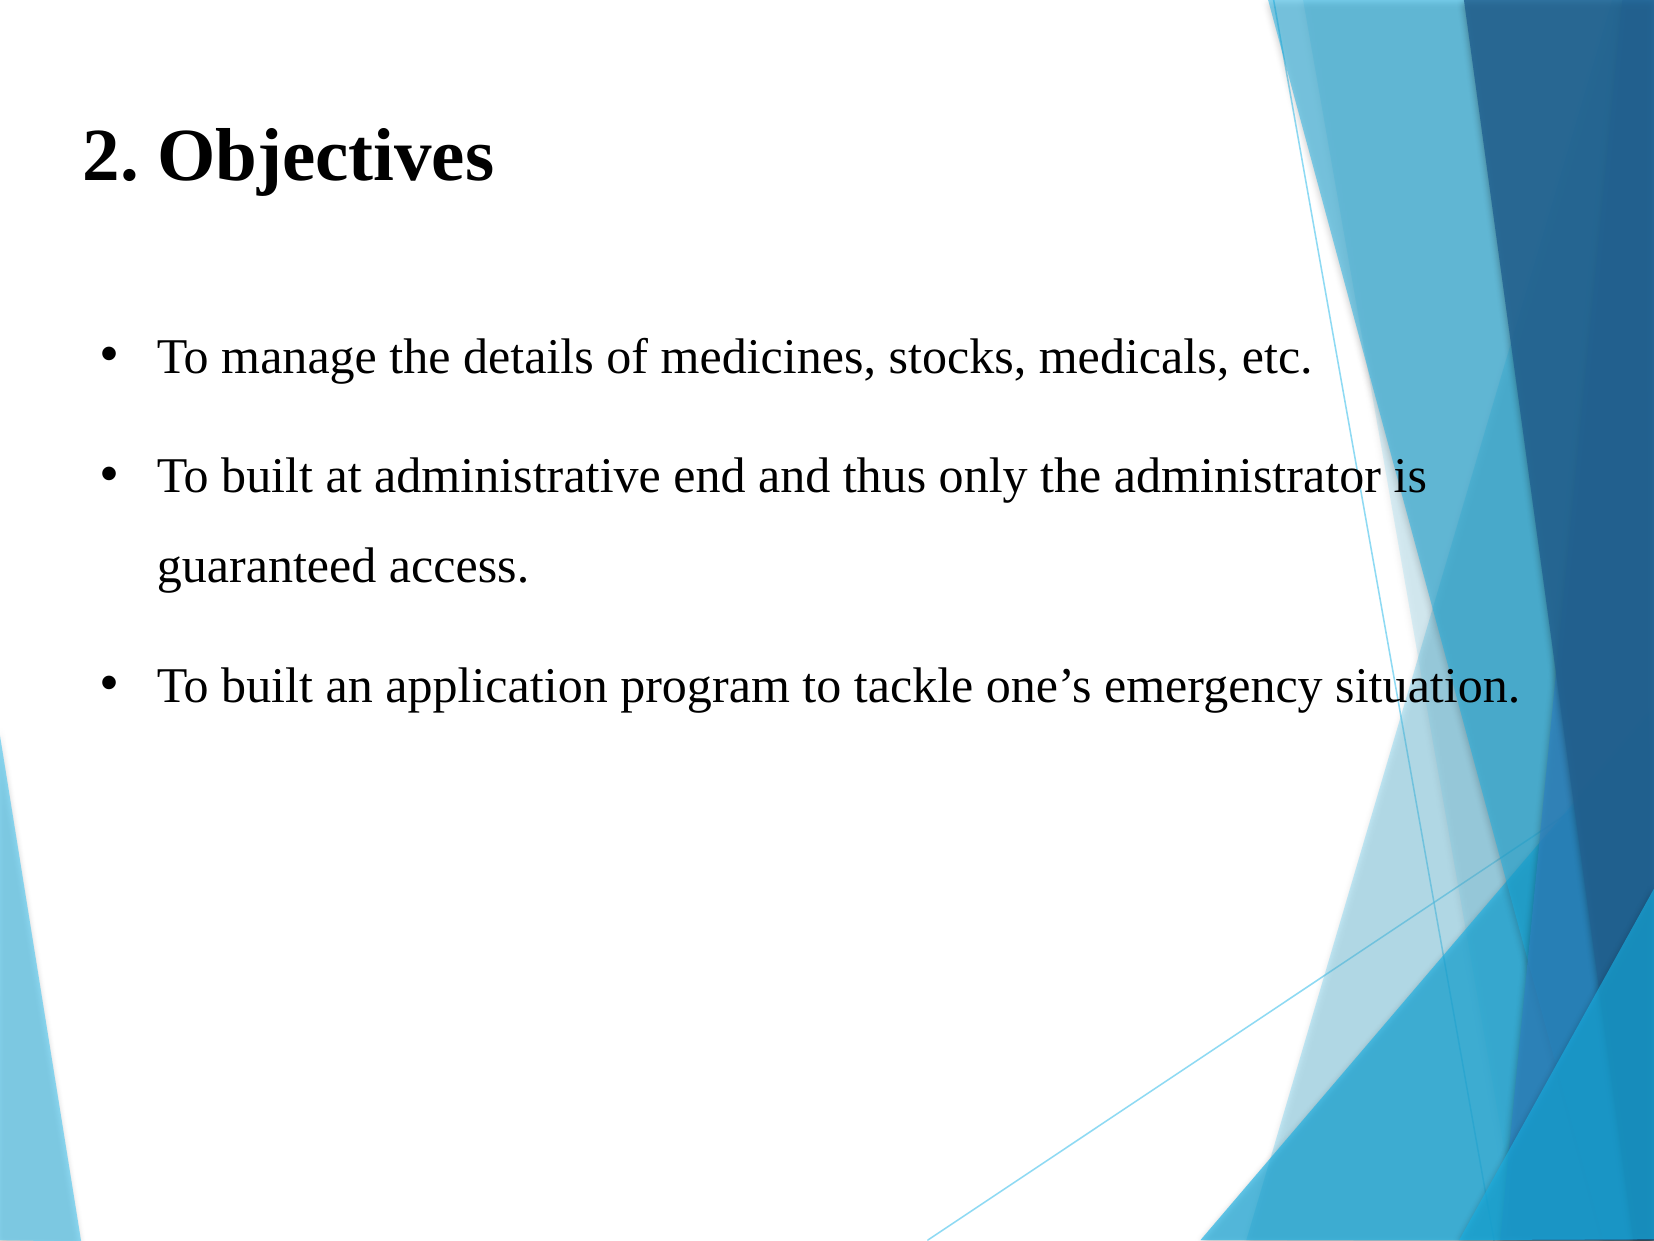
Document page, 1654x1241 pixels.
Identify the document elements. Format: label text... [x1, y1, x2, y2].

text_box To manage the details of medicines, stocks, medicals, etc. To built at administrative end and thus only the administrator is guaranteed access. To built an application program to tackle one’s emergency situation. [82, 290, 1571, 1109]
text_box 2. Objectives [82, 49, 1571, 257]
